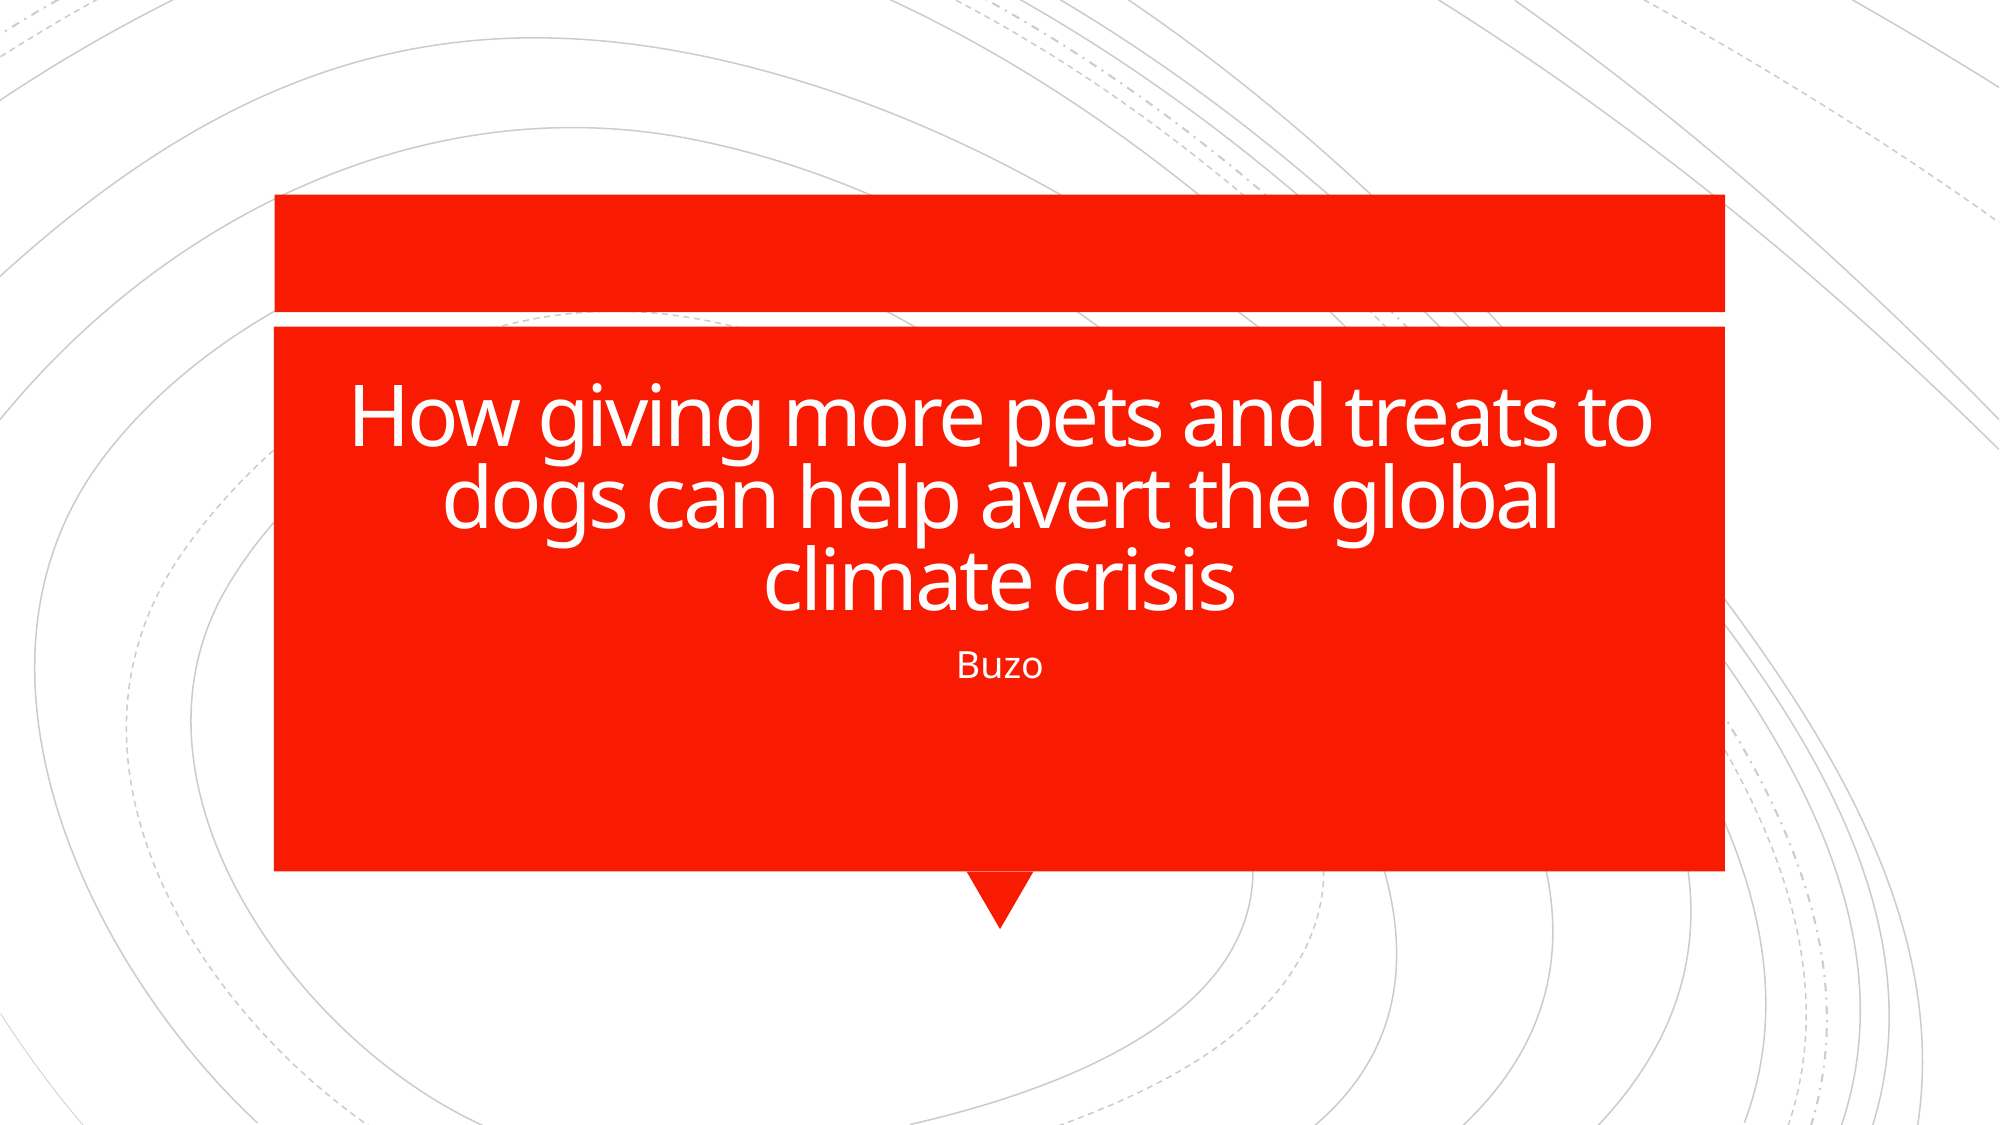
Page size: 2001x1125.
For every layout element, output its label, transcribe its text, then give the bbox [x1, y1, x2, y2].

subtitle Buzo [288, 640, 1712, 858]
title How giving more pets and treats to dogs can help avert the global climate crisis [288, 340, 1713, 628]
